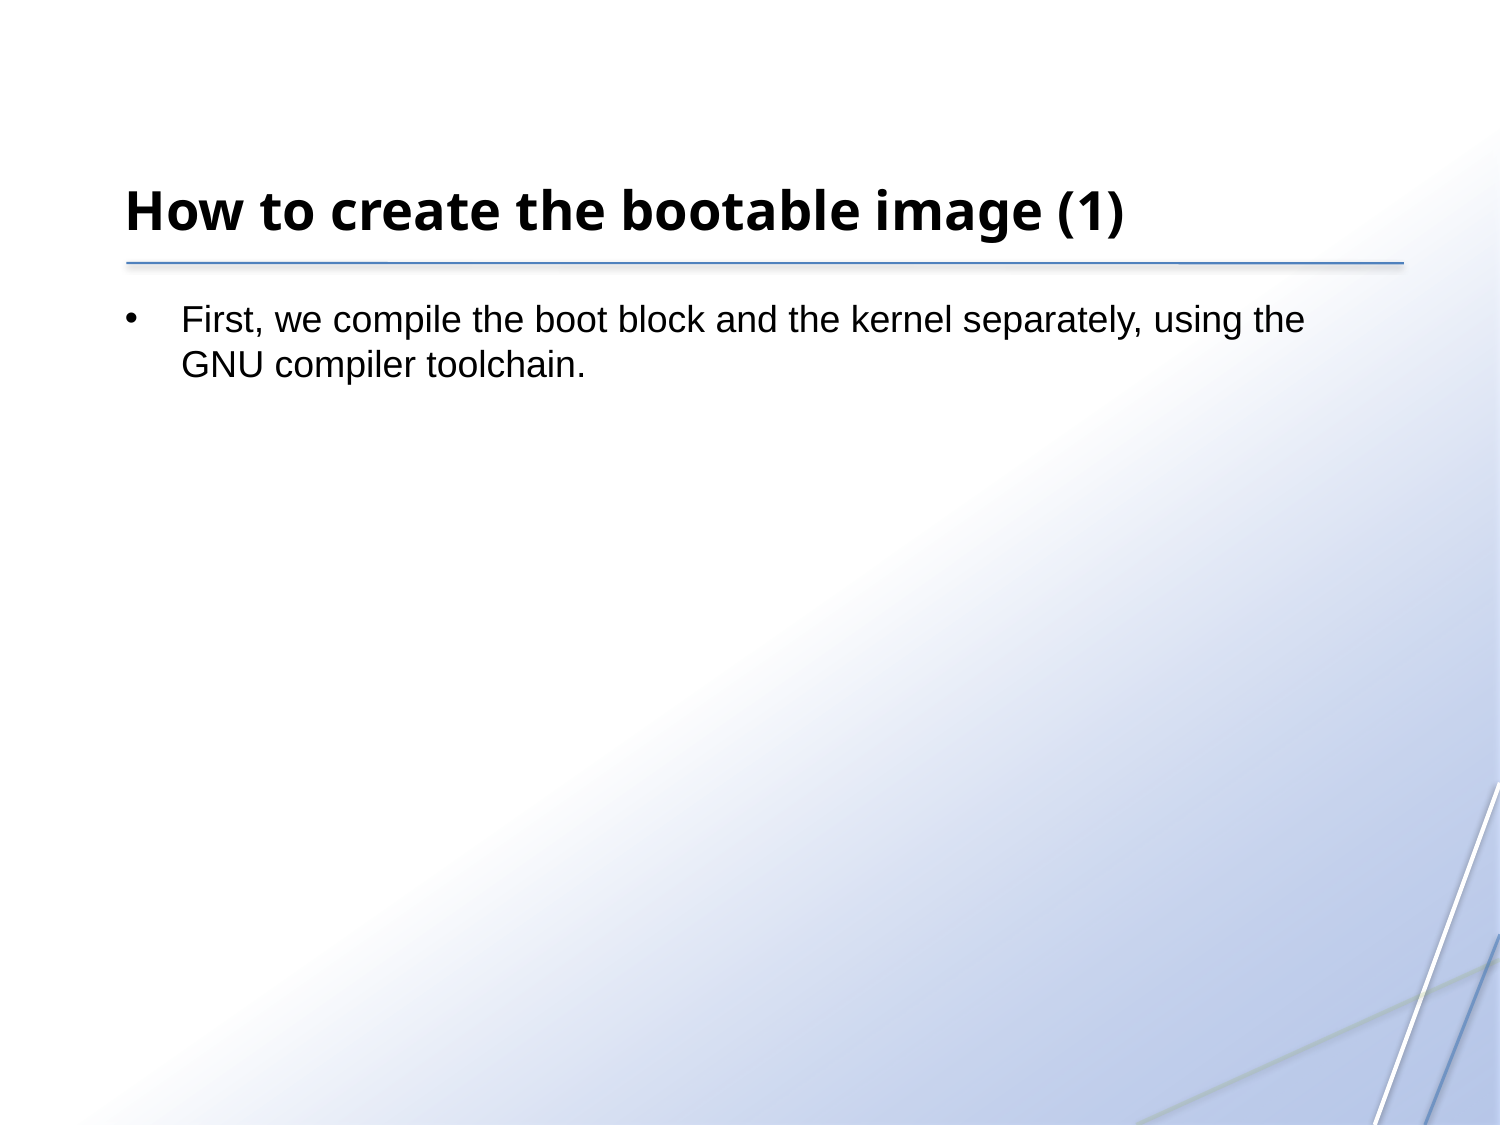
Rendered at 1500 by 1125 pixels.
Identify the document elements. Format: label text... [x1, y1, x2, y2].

text_box First, we compile the boot block and the kernel separately, using the GNU compiler toolchain. [109, 287, 1404, 1005]
text_box How to create the bootable image (1) [109, 49, 1403, 249]
